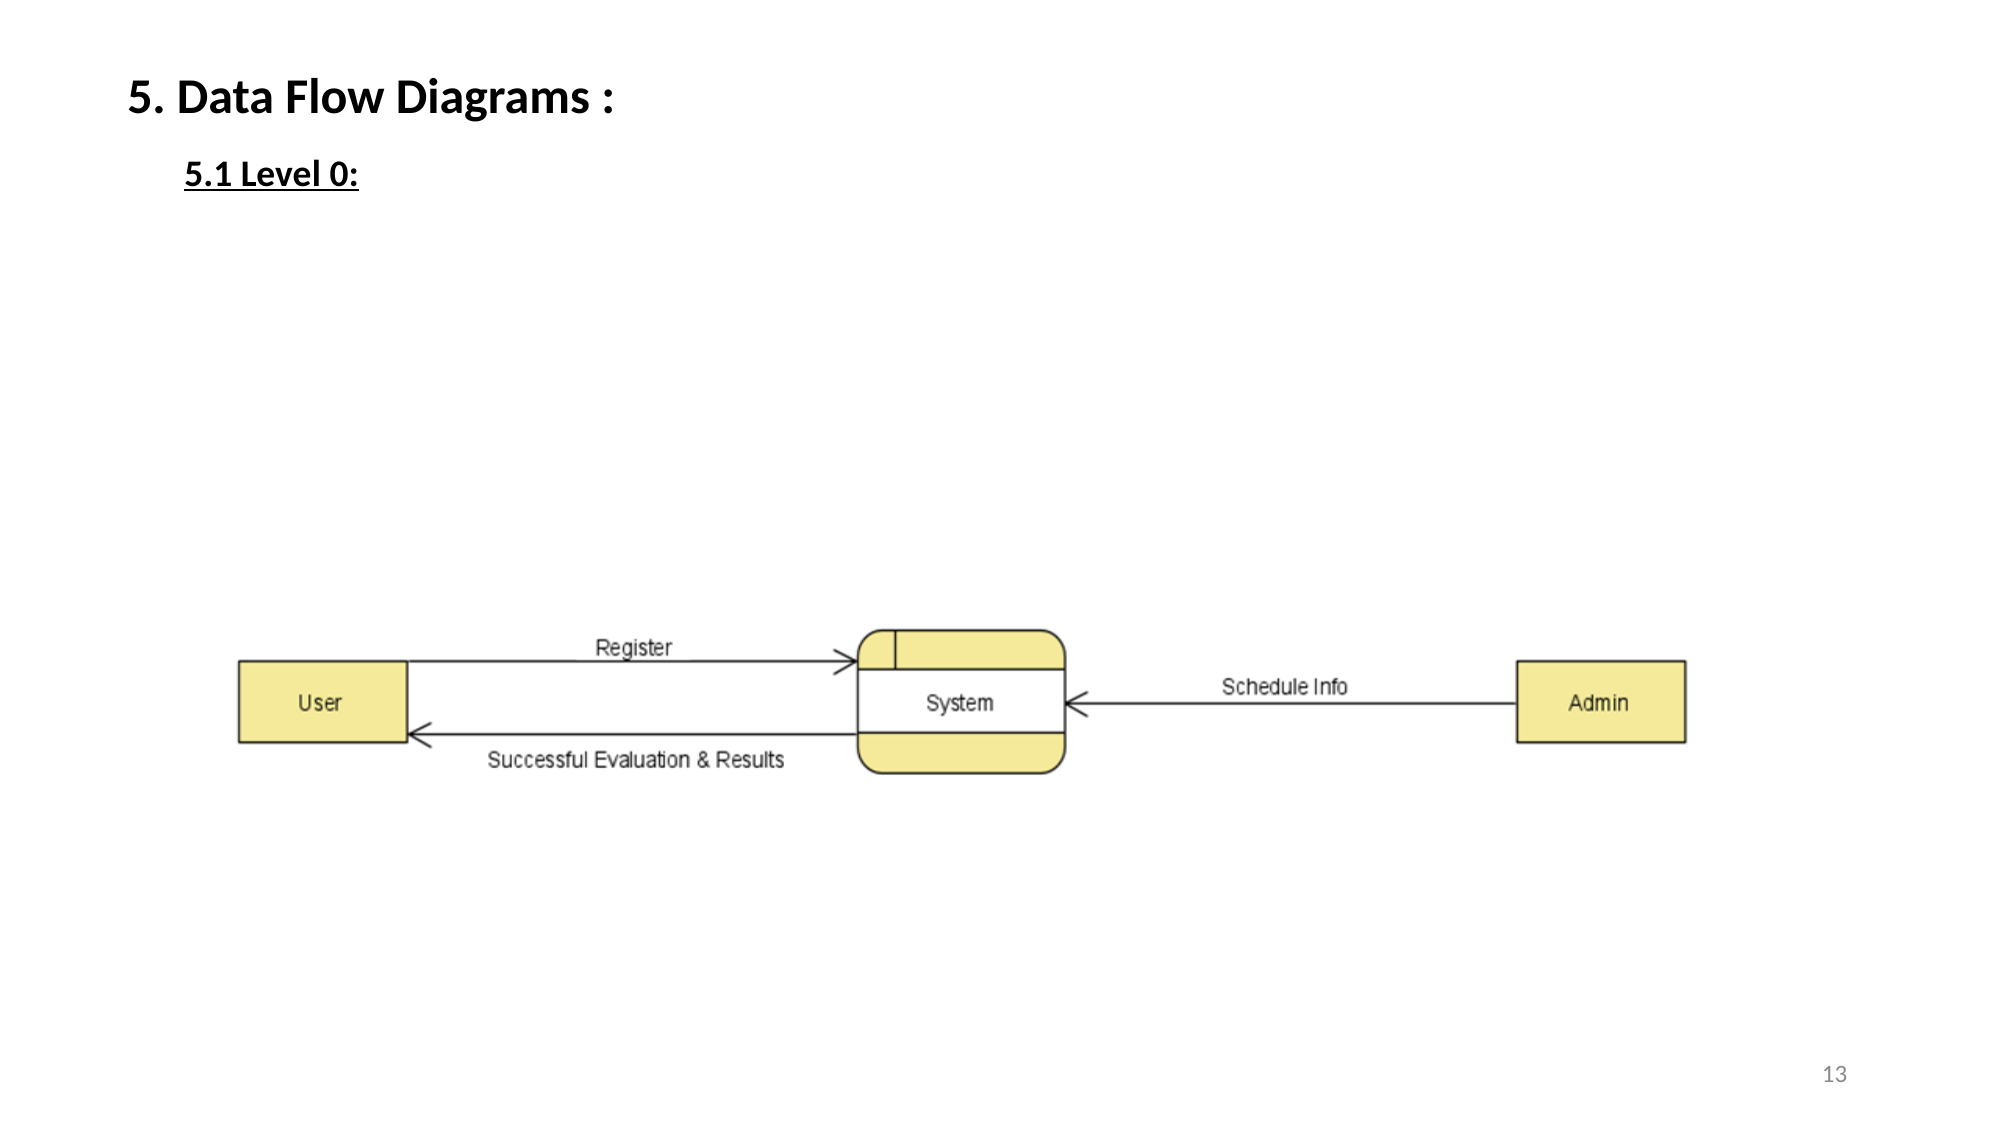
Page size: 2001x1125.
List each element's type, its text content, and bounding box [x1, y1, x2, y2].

text_box 5.1 Level 0: [169, 118, 1928, 202]
text_box 5. Data Flow Diagrams : [0, 55, 2000, 131]
picture [165, 533, 1814, 851]
slide_number 13 [1412, 1042, 1863, 1103]
